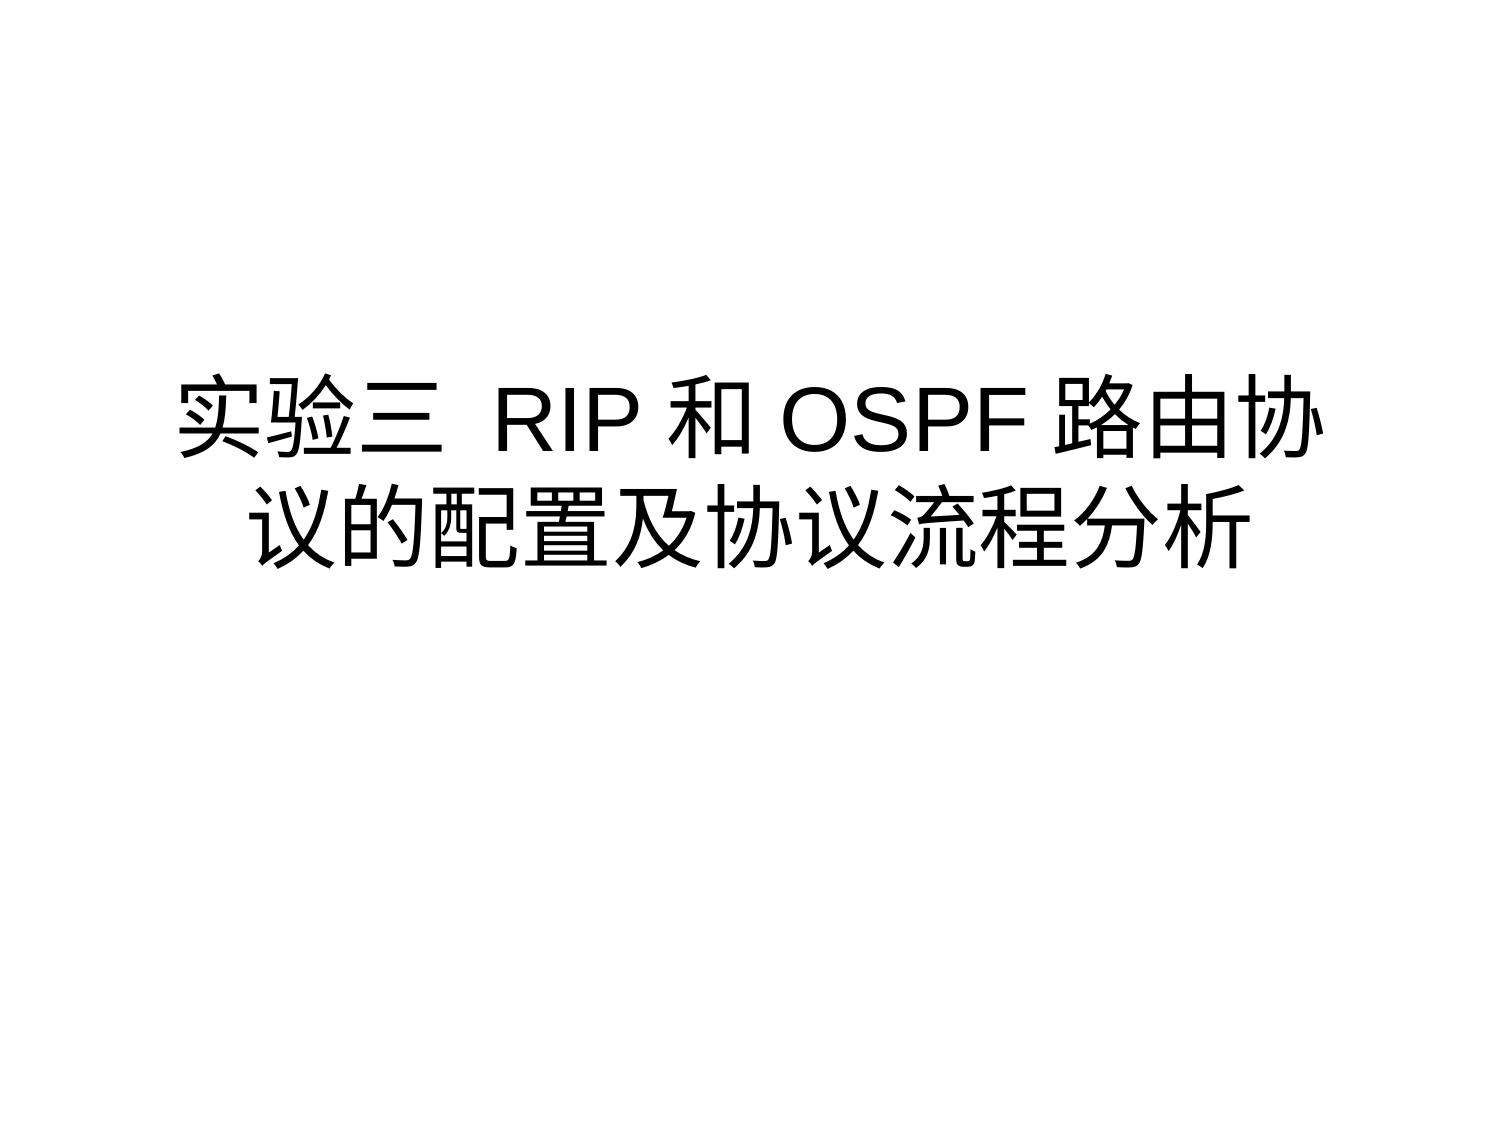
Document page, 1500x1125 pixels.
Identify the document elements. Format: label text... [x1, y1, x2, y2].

title 实验三 RIP和OSPF路由协议的配置及协议流程分析 [112, 349, 1388, 591]
